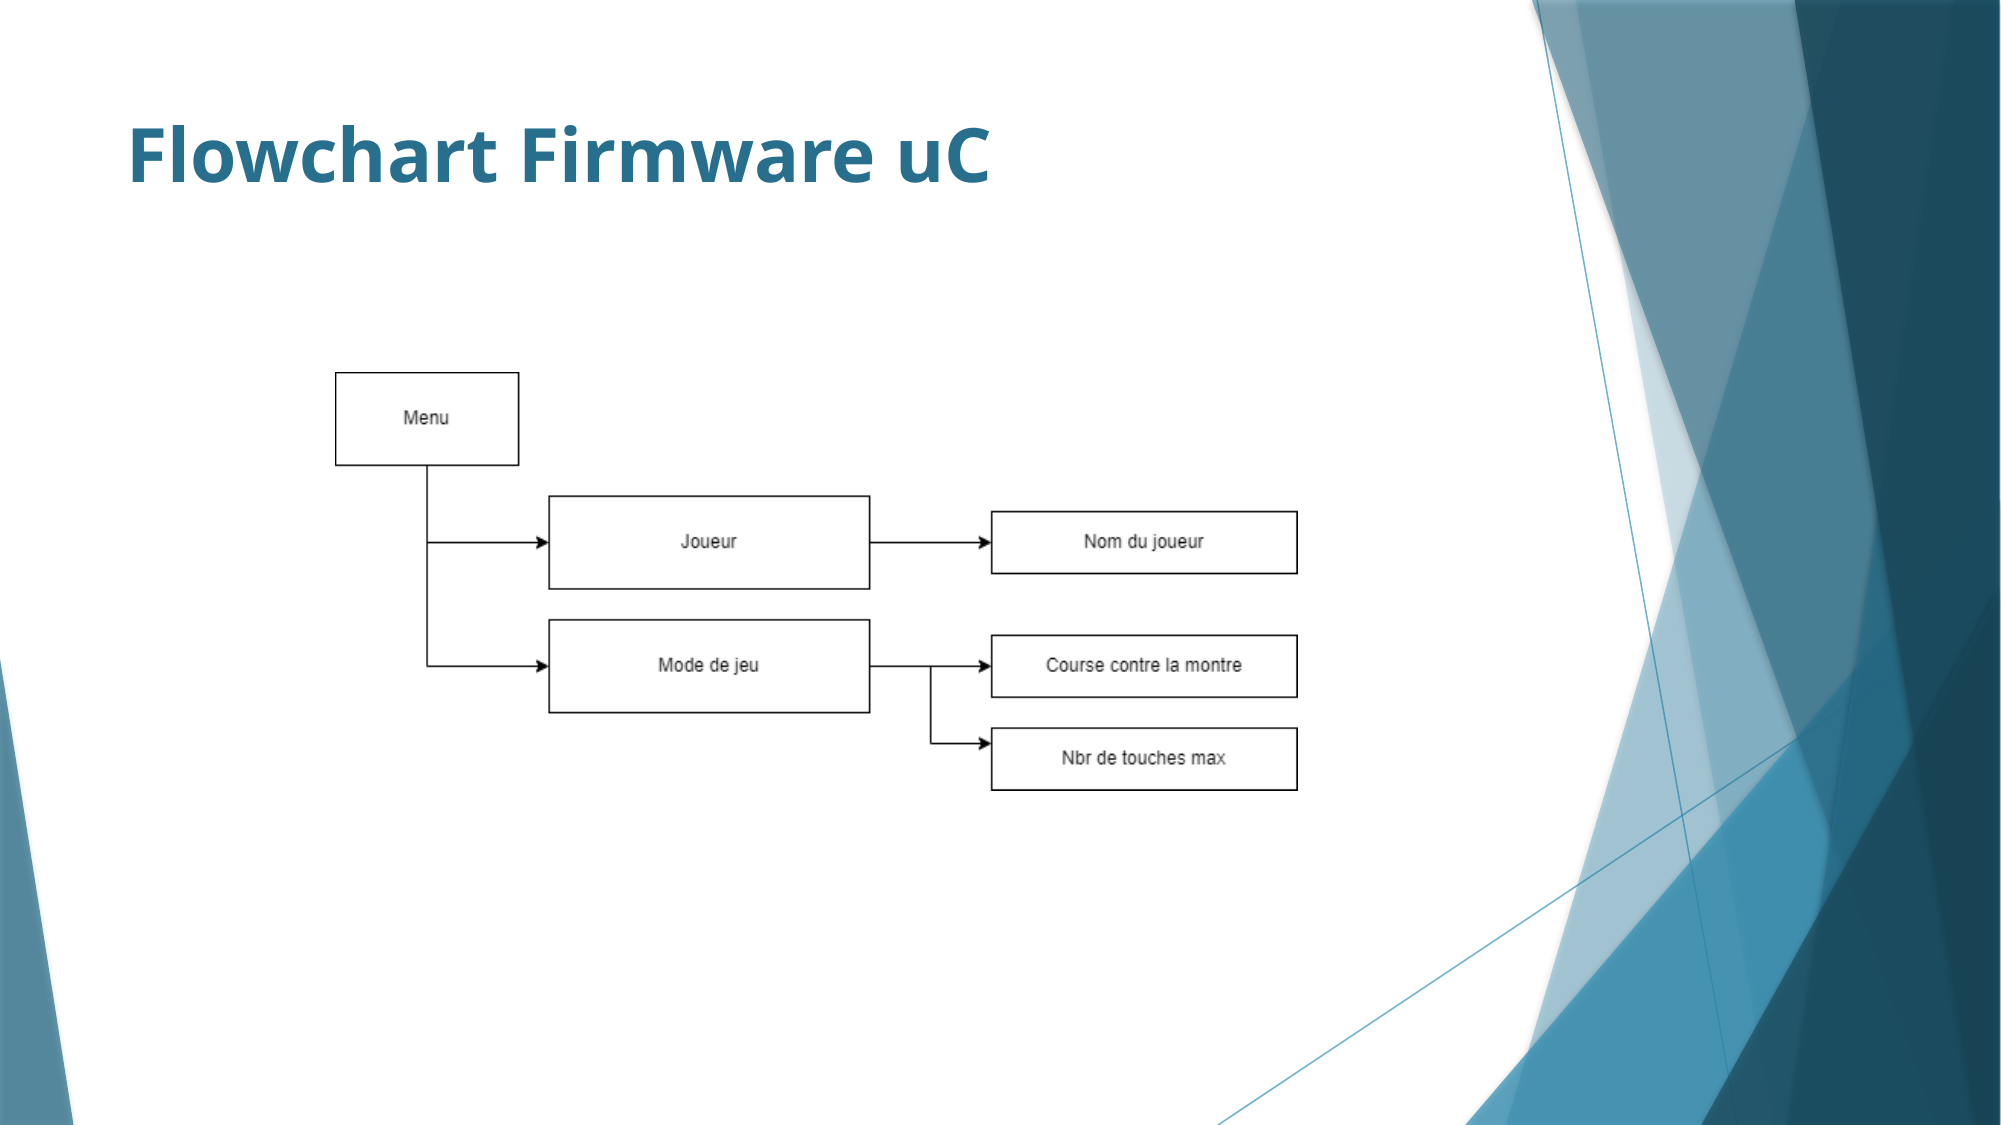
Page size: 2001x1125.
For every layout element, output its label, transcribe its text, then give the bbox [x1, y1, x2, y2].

picture [334, 372, 1298, 792]
title Flowchart Firmware uC [111, 99, 1522, 317]
